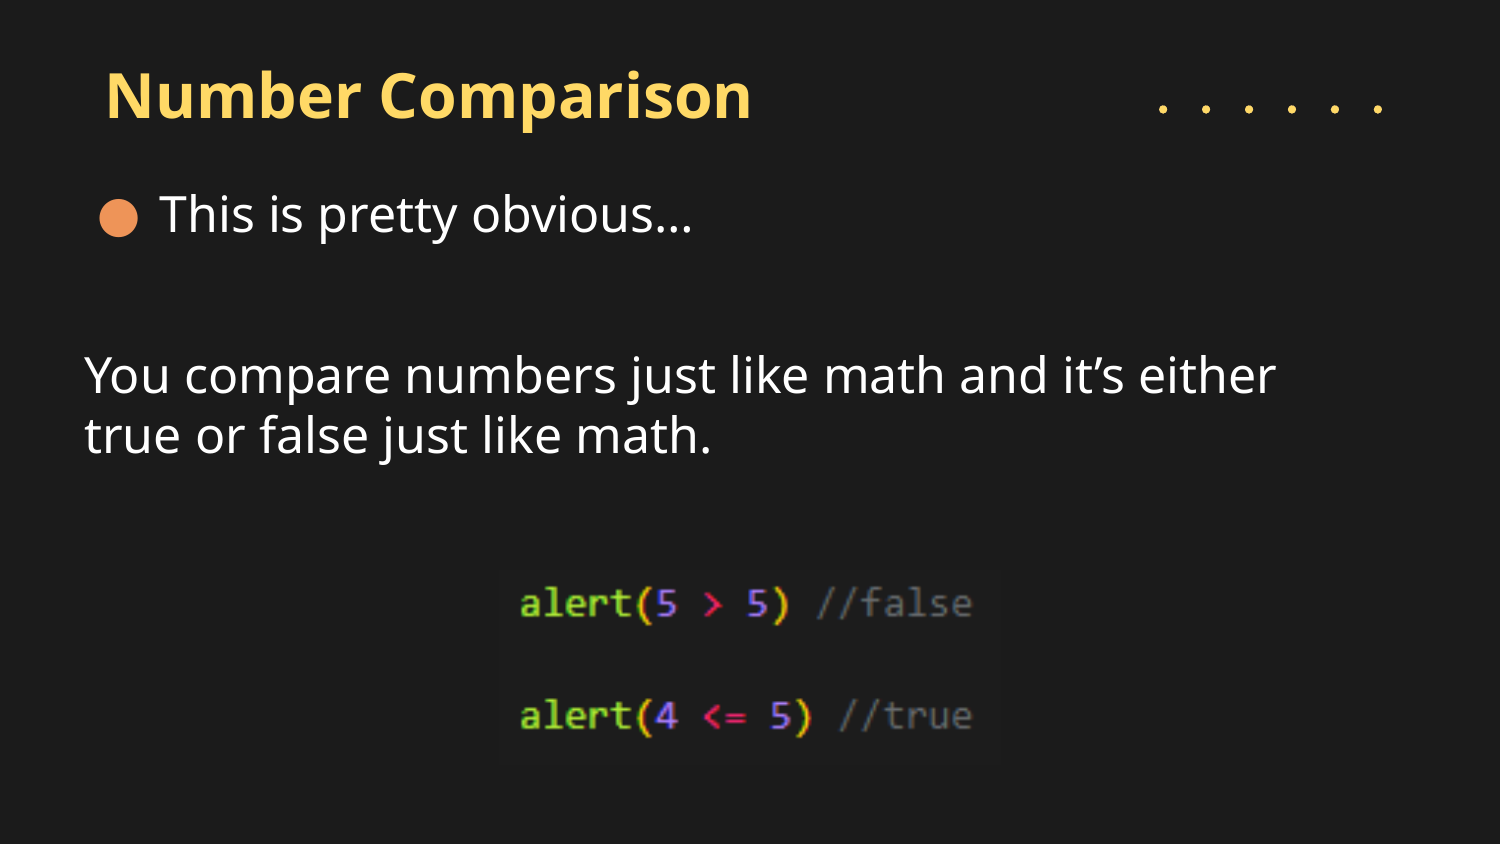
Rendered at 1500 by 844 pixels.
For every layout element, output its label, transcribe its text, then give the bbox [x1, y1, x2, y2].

picture [499, 570, 1001, 766]
title Number Comparison [89, 41, 877, 136]
list This is pretty obvious… You compare numbers just like math and it’s either true or false just like math. [69, 167, 1388, 765]
